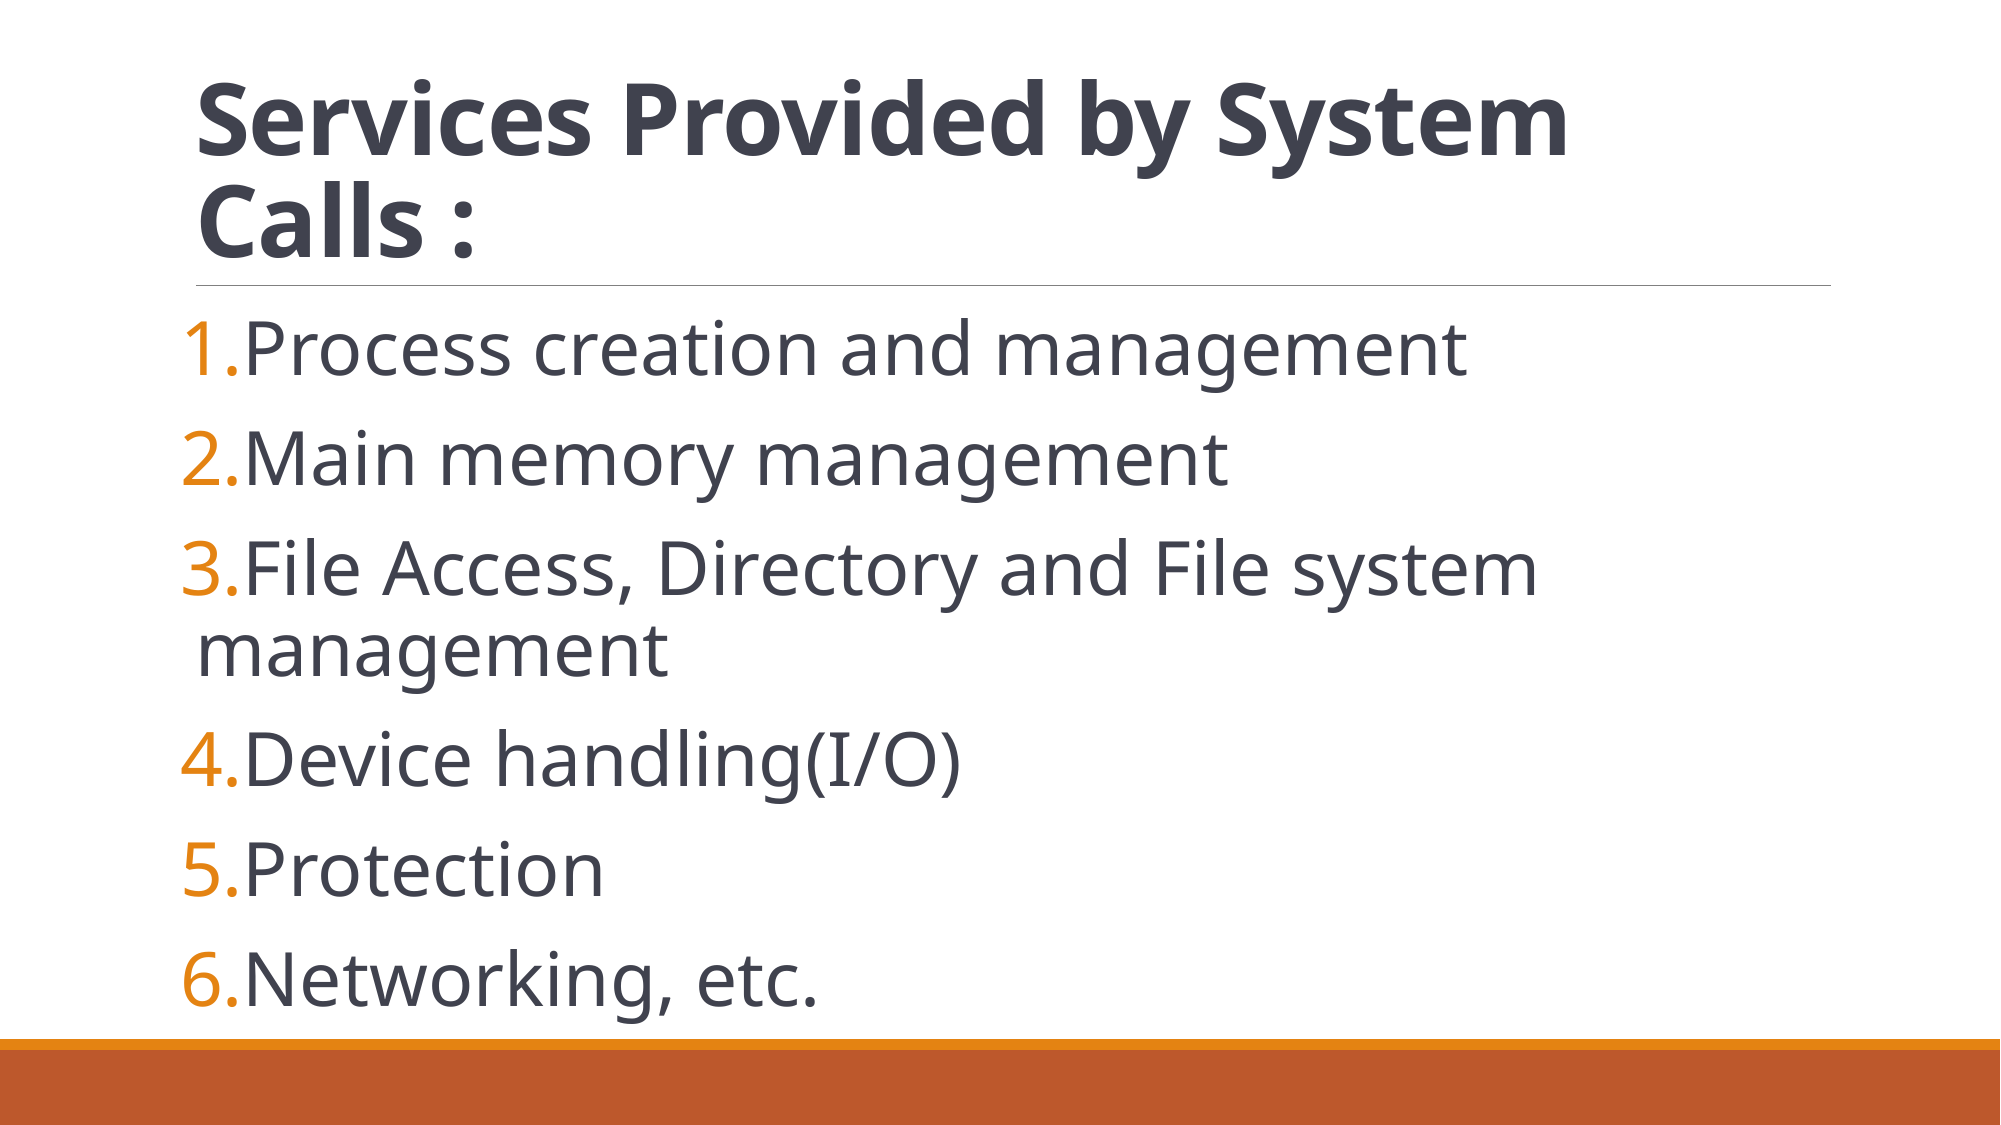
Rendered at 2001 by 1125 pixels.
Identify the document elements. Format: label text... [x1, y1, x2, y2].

list Process creation and management Main memory management File Access, Directory and File system management Device handling(I/O) Protection Networking, etc. [180, 302, 1830, 963]
title Services Provided by System Calls : [180, 47, 1830, 285]
